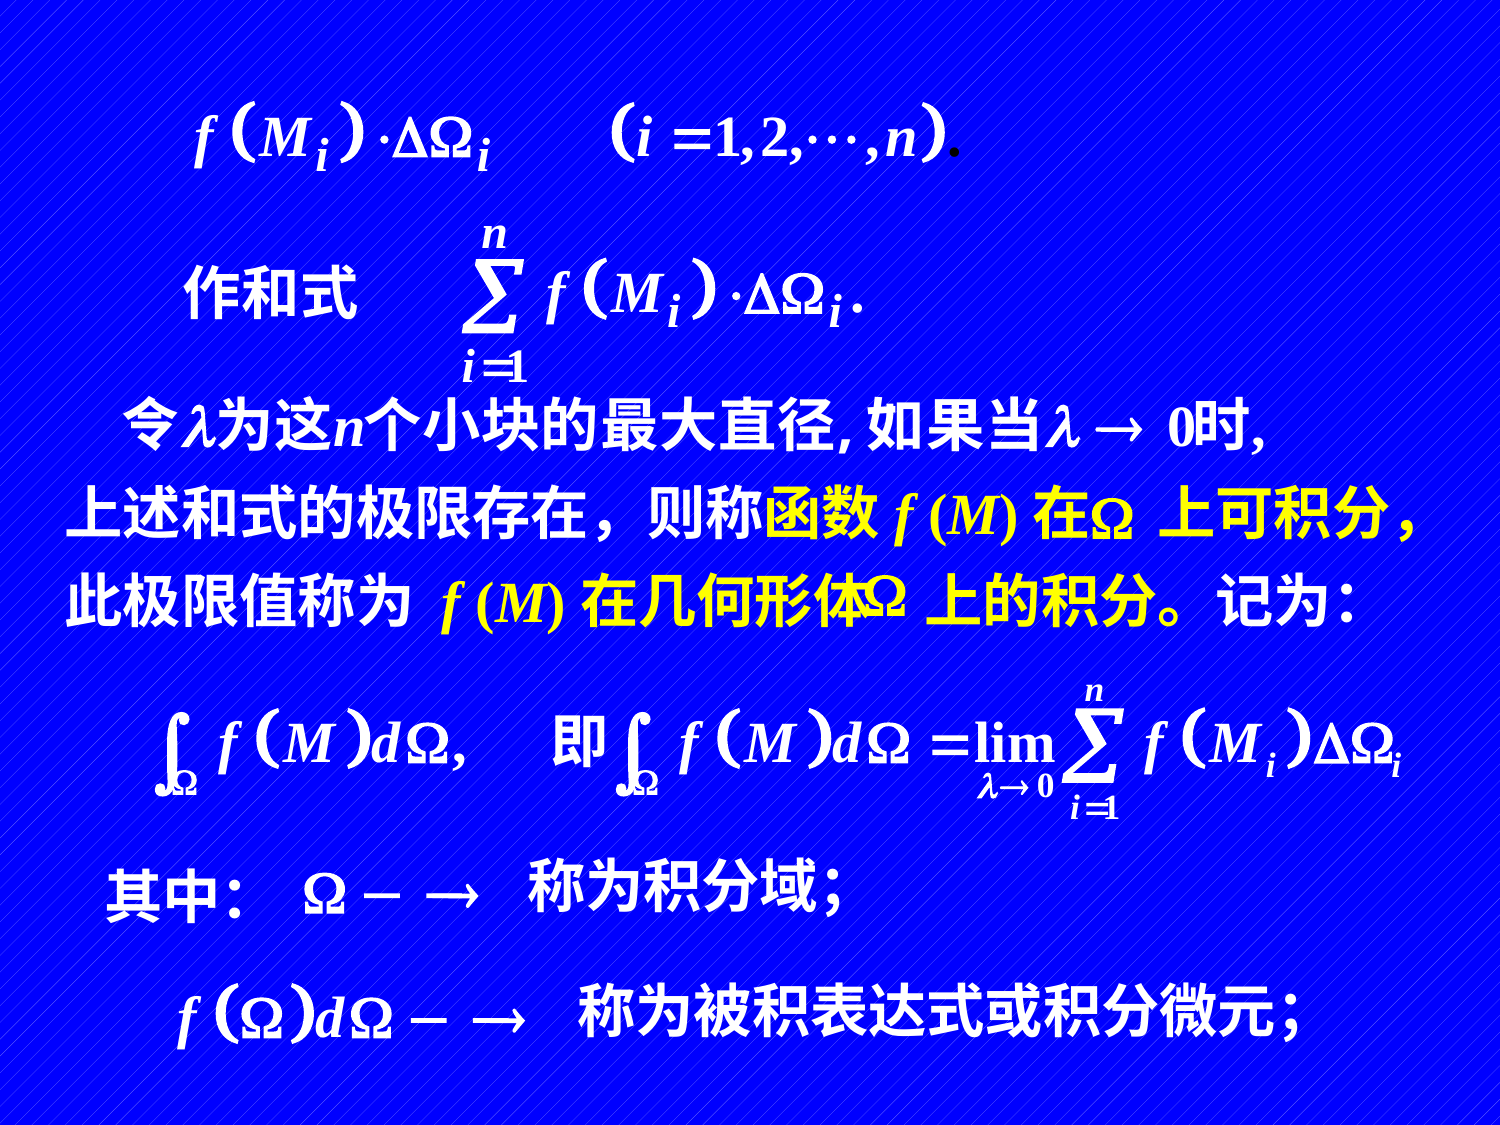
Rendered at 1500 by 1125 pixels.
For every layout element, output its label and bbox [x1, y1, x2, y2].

text_box [49, 556, 1500, 643]
text_box [178, 99, 963, 257]
text_box [142, 697, 471, 801]
text_box [62, 841, 876, 938]
text_box [49, 468, 1488, 555]
text_box [162, 966, 1388, 1063]
text_box [180, 206, 867, 392]
text_box [87, 393, 1270, 467]
text_box [549, 668, 1413, 826]
